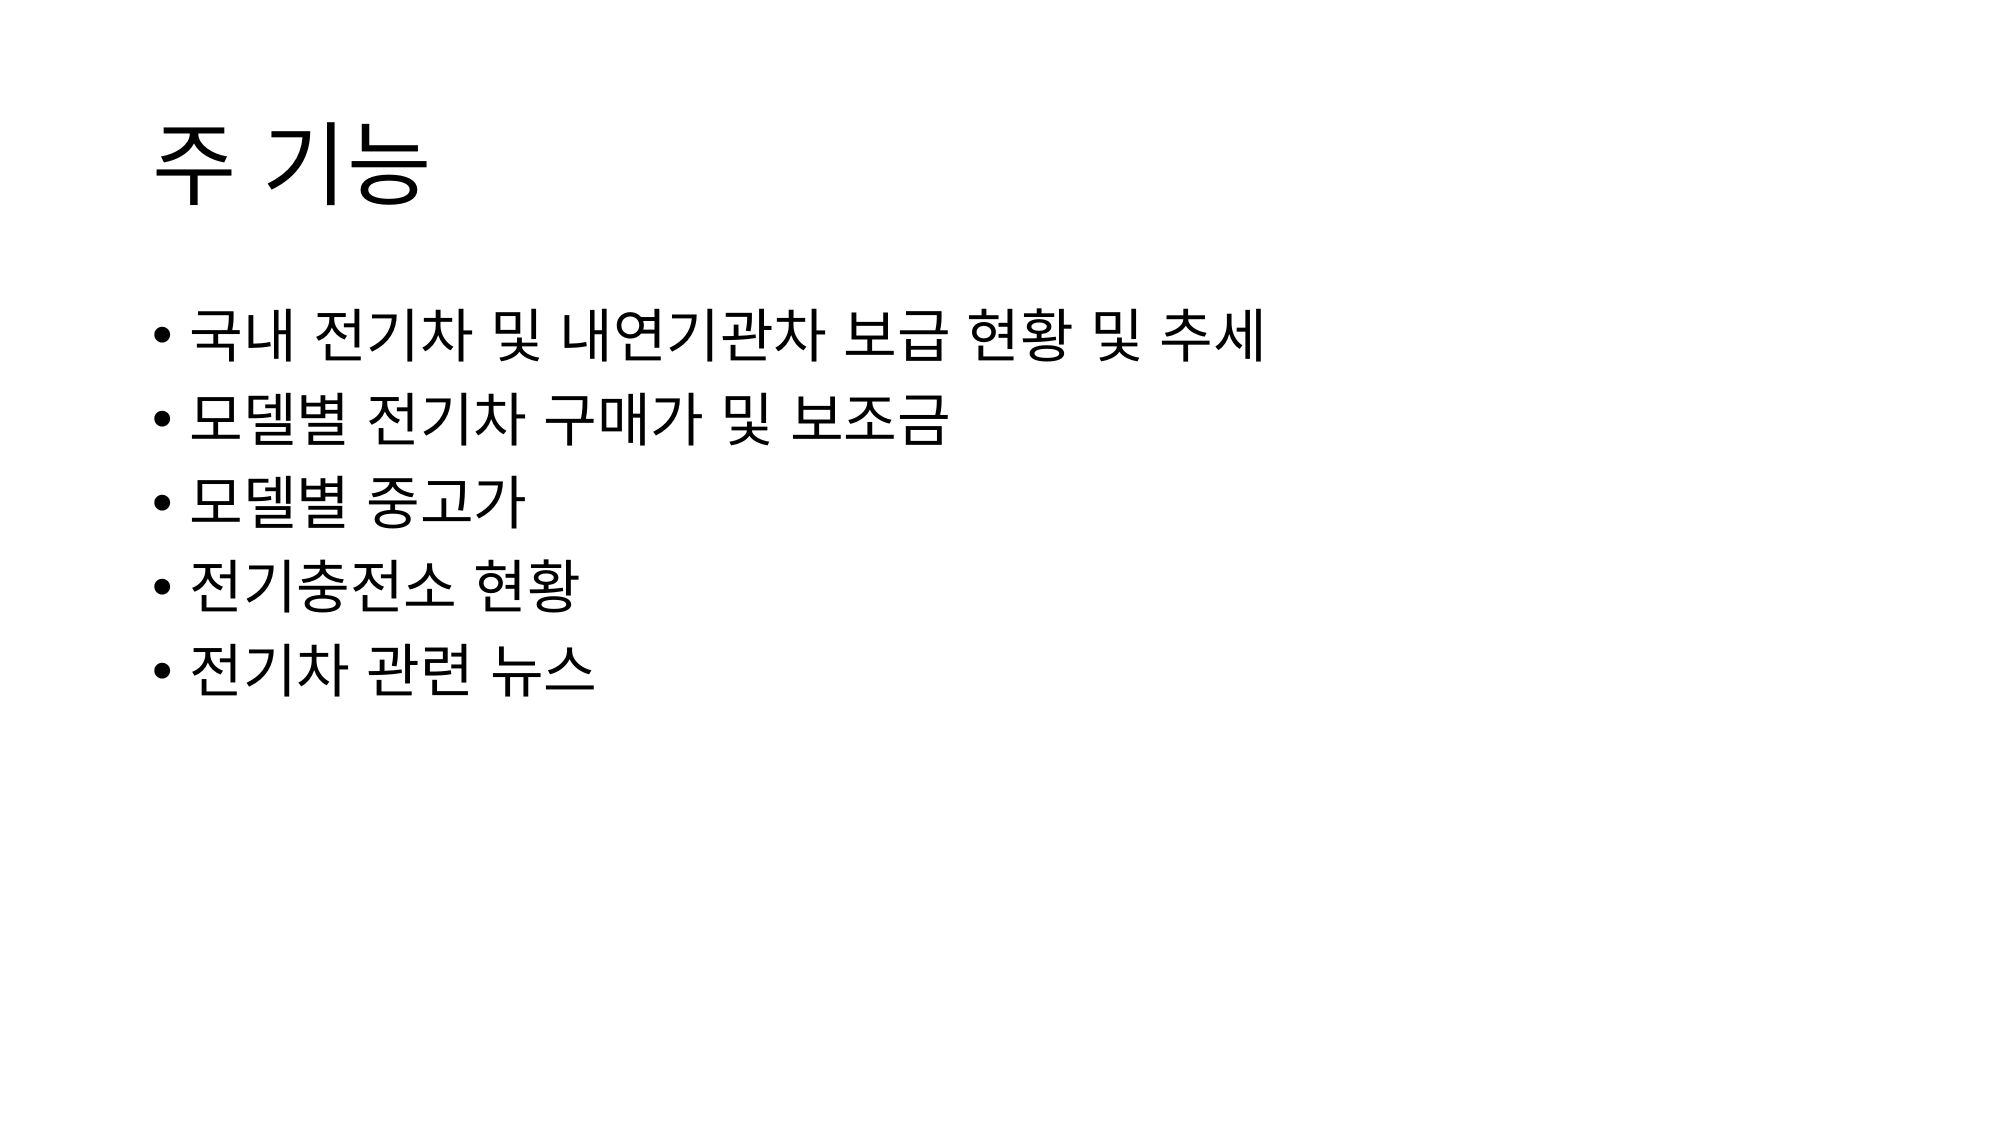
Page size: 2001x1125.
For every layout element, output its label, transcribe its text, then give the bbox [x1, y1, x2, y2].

list 국내 전기차 및 내연기관차 보급 현황 및 추세 모델별 전기차 구매가 및 보조금 모델별 중고가 전기충전소 현황 전기차 관련 뉴스 [137, 299, 1863, 1014]
title 주 기능 [137, 59, 1863, 278]
